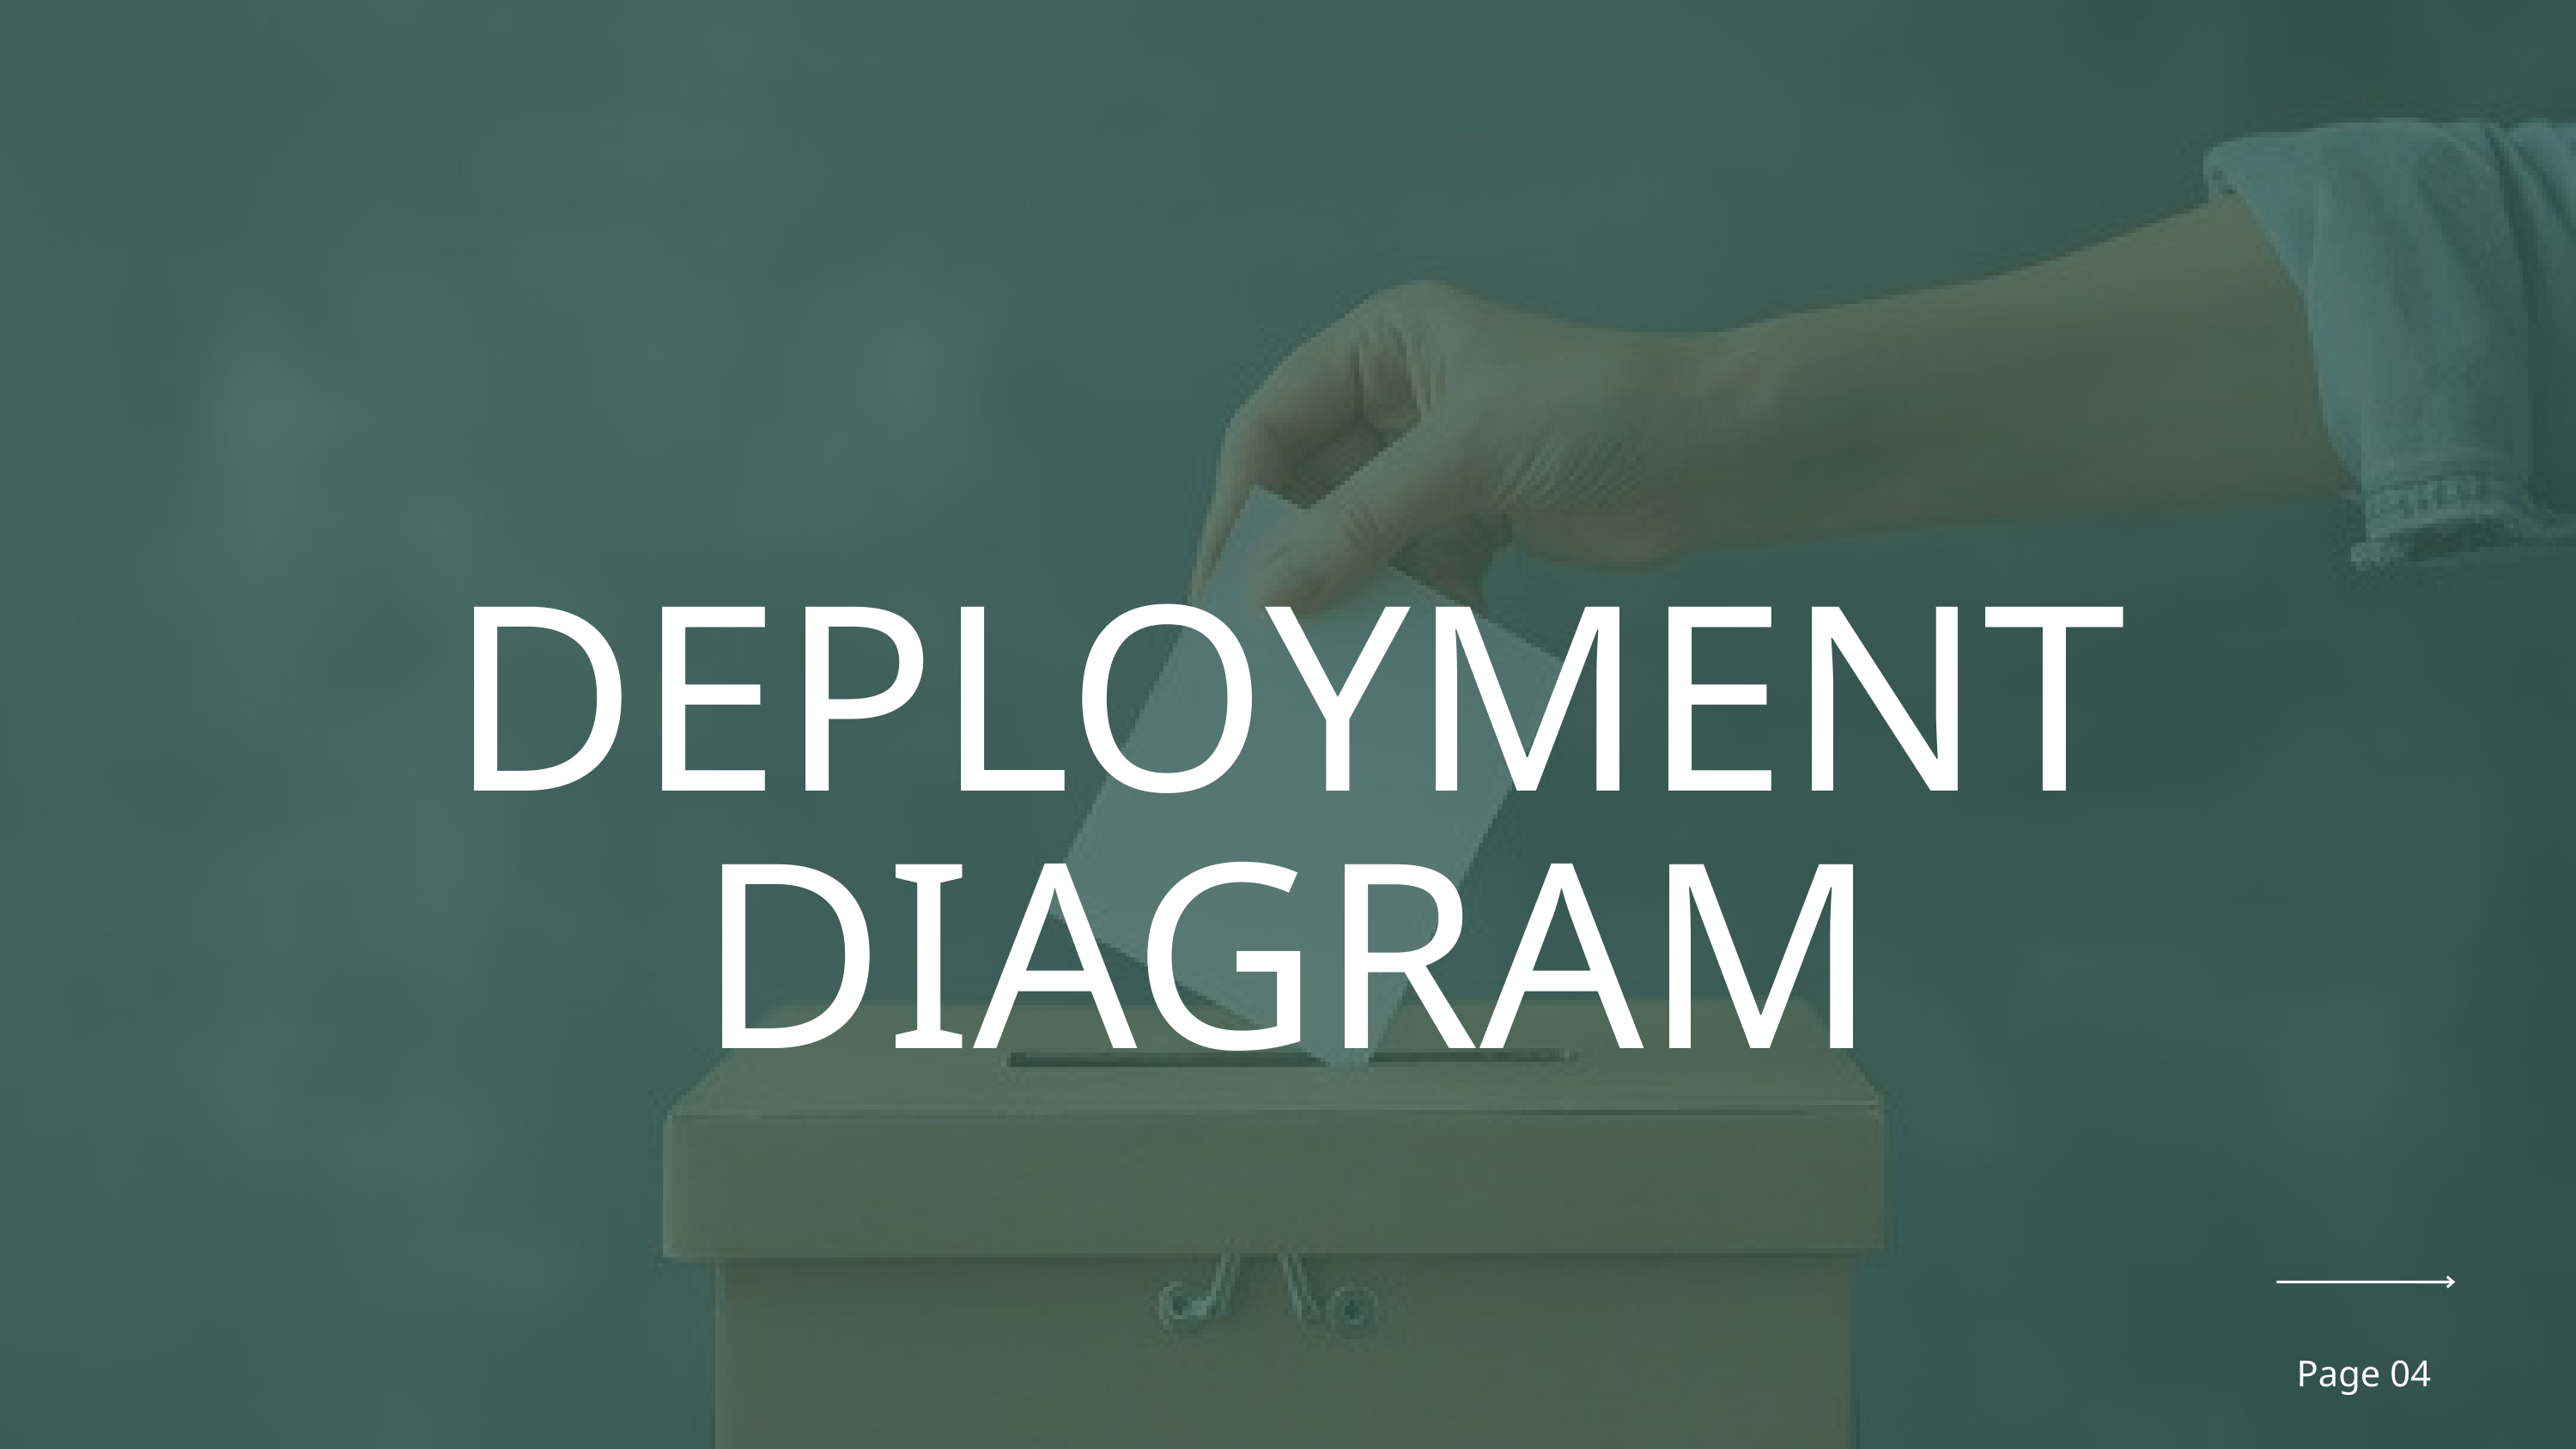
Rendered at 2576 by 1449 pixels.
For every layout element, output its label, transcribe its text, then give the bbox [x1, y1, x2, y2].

text_box [2276, 1276, 2456, 1288]
text_box Page 04 [2151, 1343, 2432, 1395]
text_box DEPLOYMENT DIAGRAM [58, 585, 2518, 1100]
text_box [0, 0, 2576, 1449]
